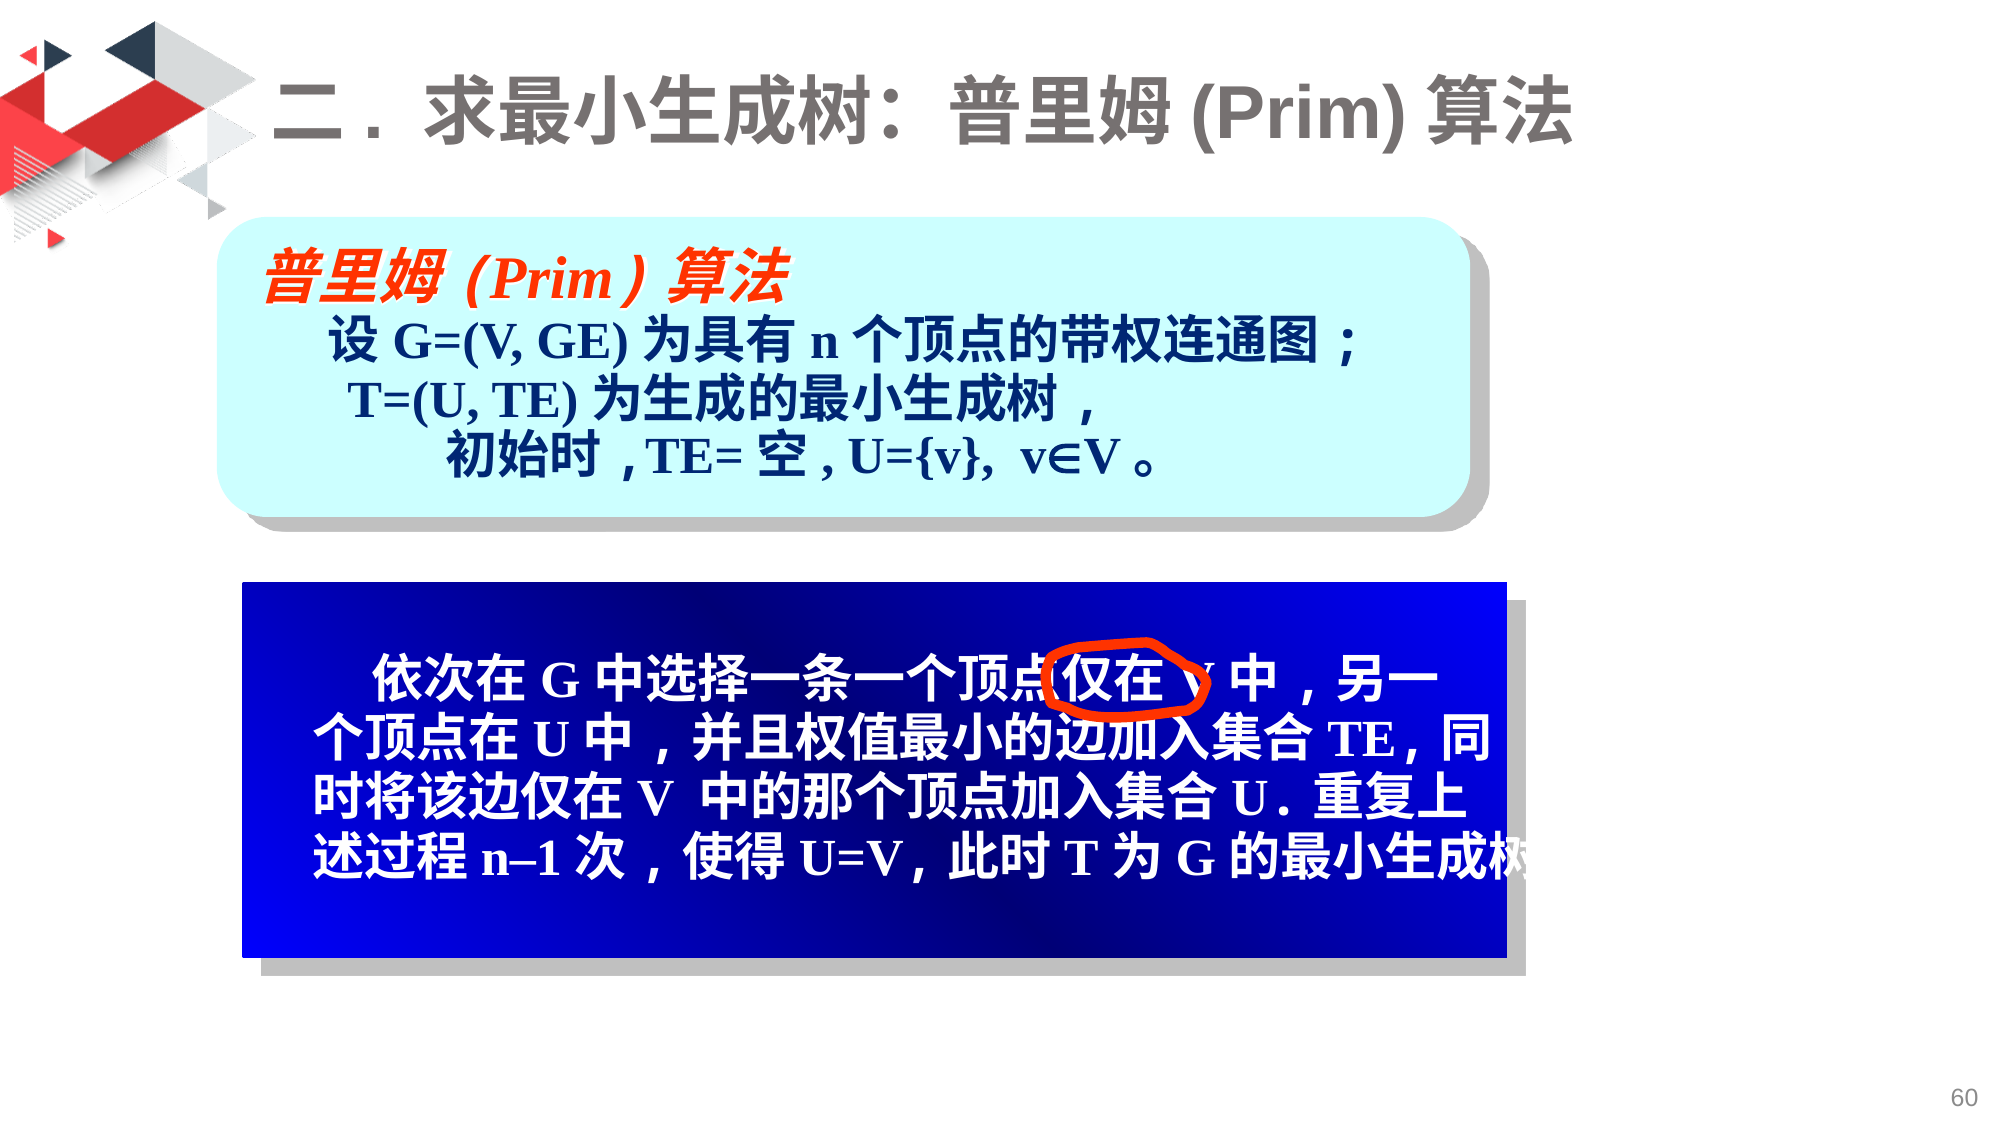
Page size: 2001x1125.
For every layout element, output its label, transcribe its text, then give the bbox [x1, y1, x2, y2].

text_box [242, 582, 1561, 958]
slide_number 60 [1923, 1067, 1994, 1125]
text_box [216, 216, 1481, 517]
title 二. 求最小生成树：普里姆(Prim)算法 [255, 50, 1943, 178]
picture [0, 21, 256, 255]
